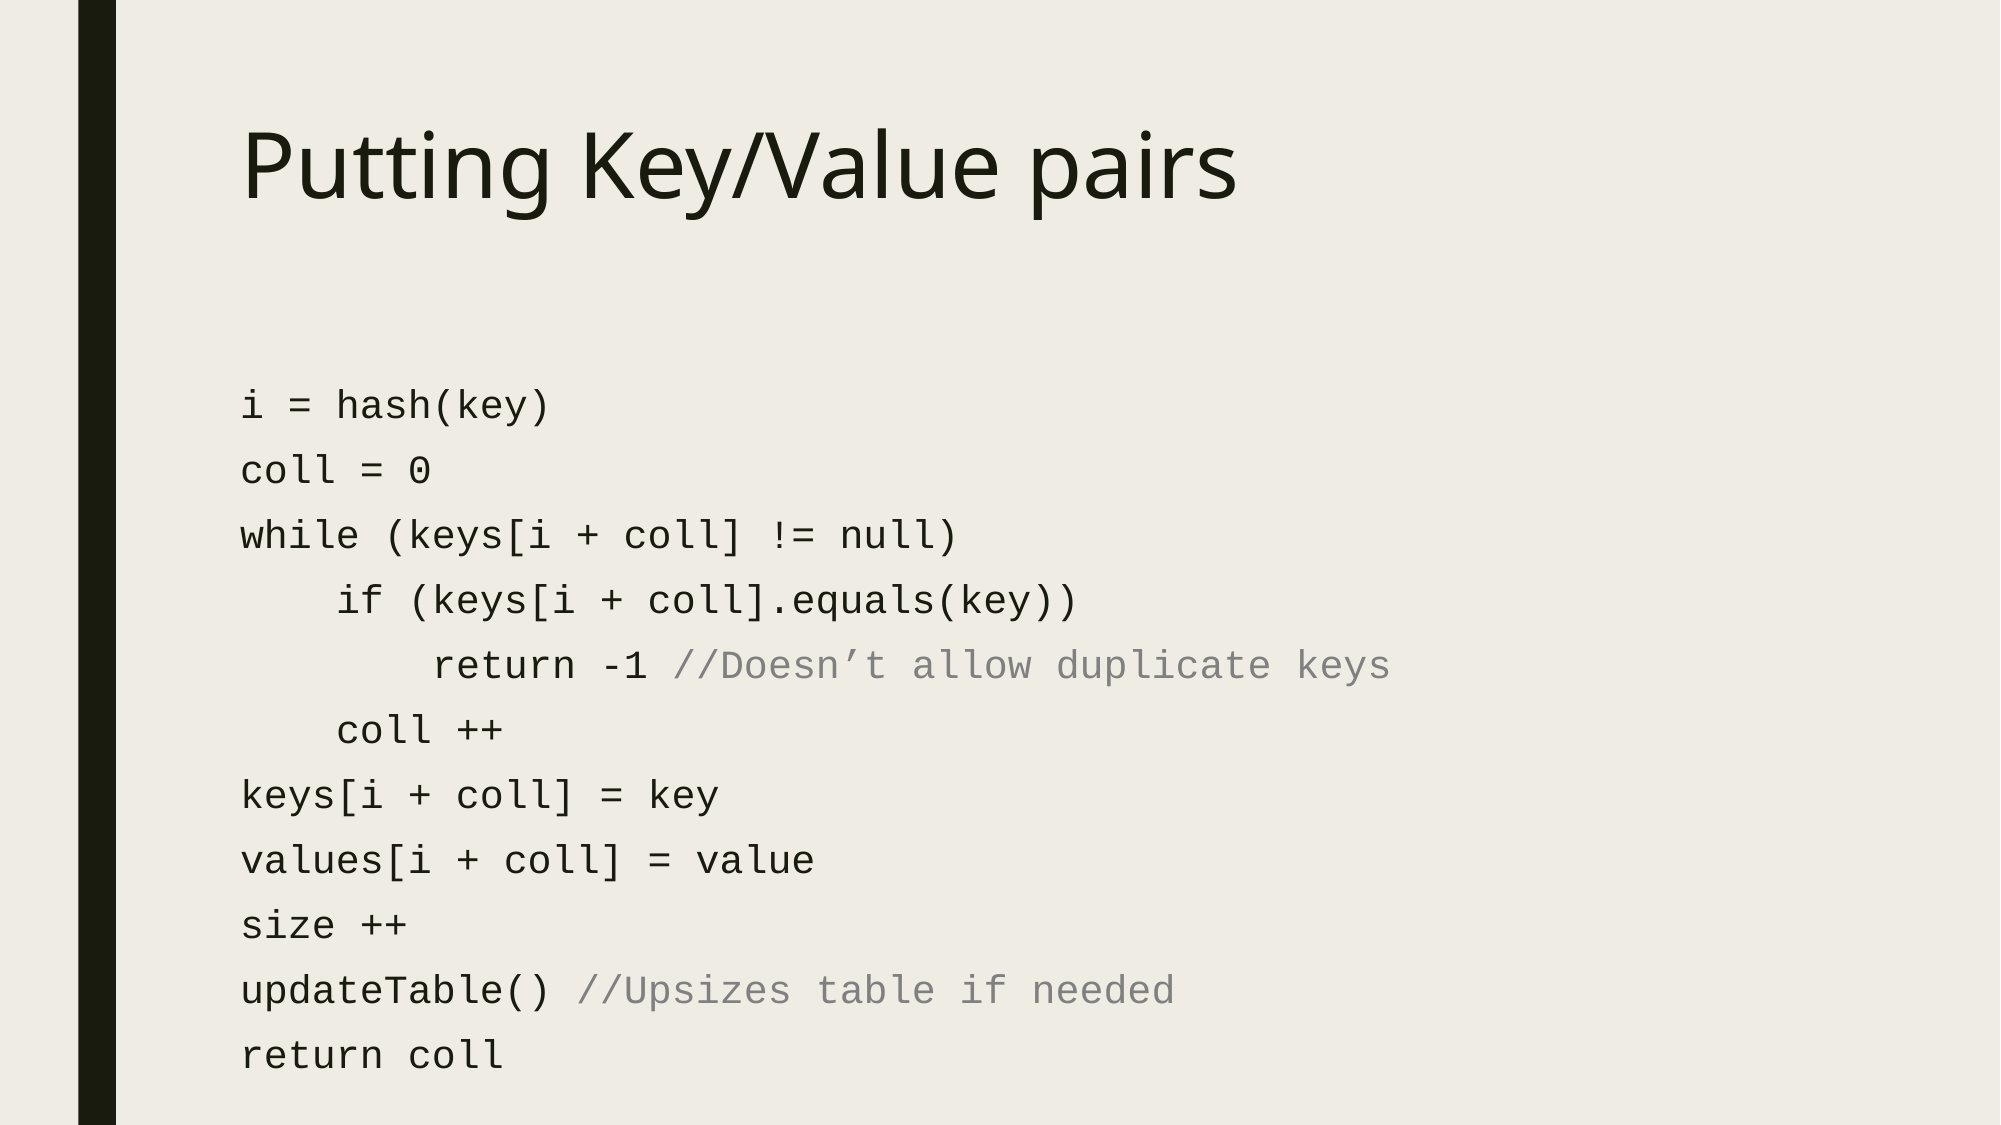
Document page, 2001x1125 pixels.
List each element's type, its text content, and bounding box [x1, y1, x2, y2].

title Putting Key/Value pairs [225, 112, 1800, 357]
list i = hash(key) coll = 0 while (keys[i + coll] != null) if (keys[i + coll].equals(key)) return -1 //Doesn’t allow duplicate keys coll ++ keys[i + coll] = key values[i + coll] = value size ++ updateTable() //Upsizes table if needed return coll [225, 375, 1800, 1092]
